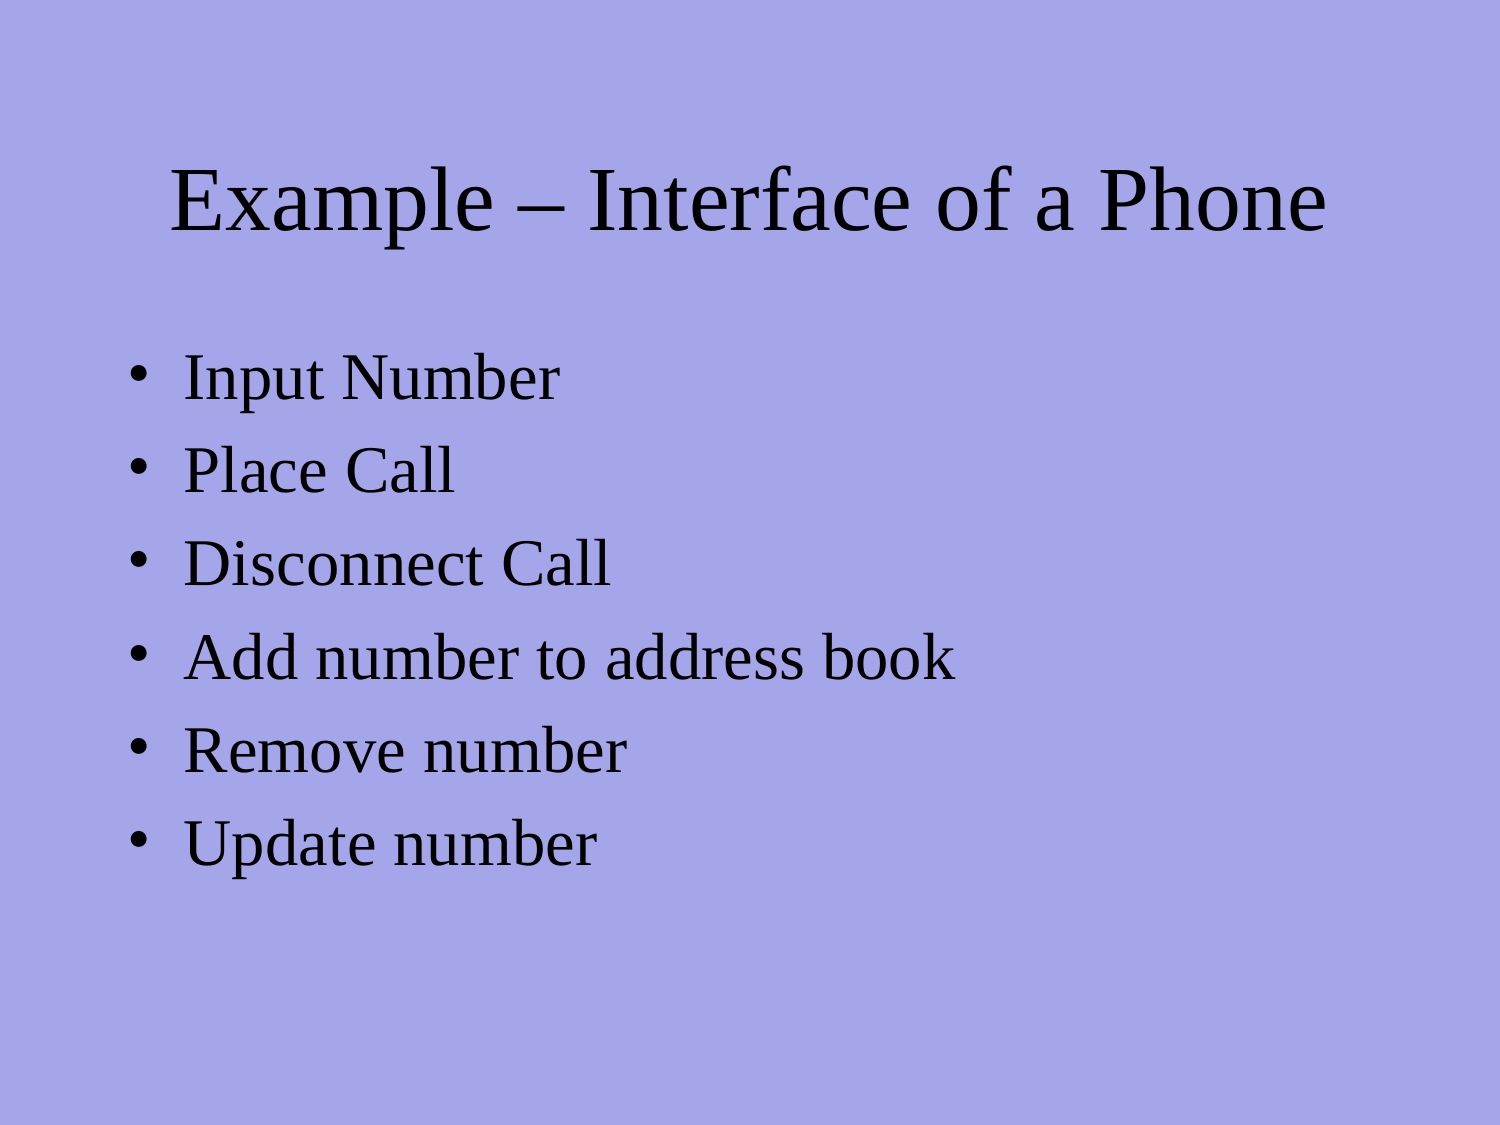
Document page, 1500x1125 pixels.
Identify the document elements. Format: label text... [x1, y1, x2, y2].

list Input Number Place Call Disconnect Call Add number to address book Remove number Update number [112, 324, 1388, 1000]
title Example – Interface of a Phone [112, 99, 1388, 288]
